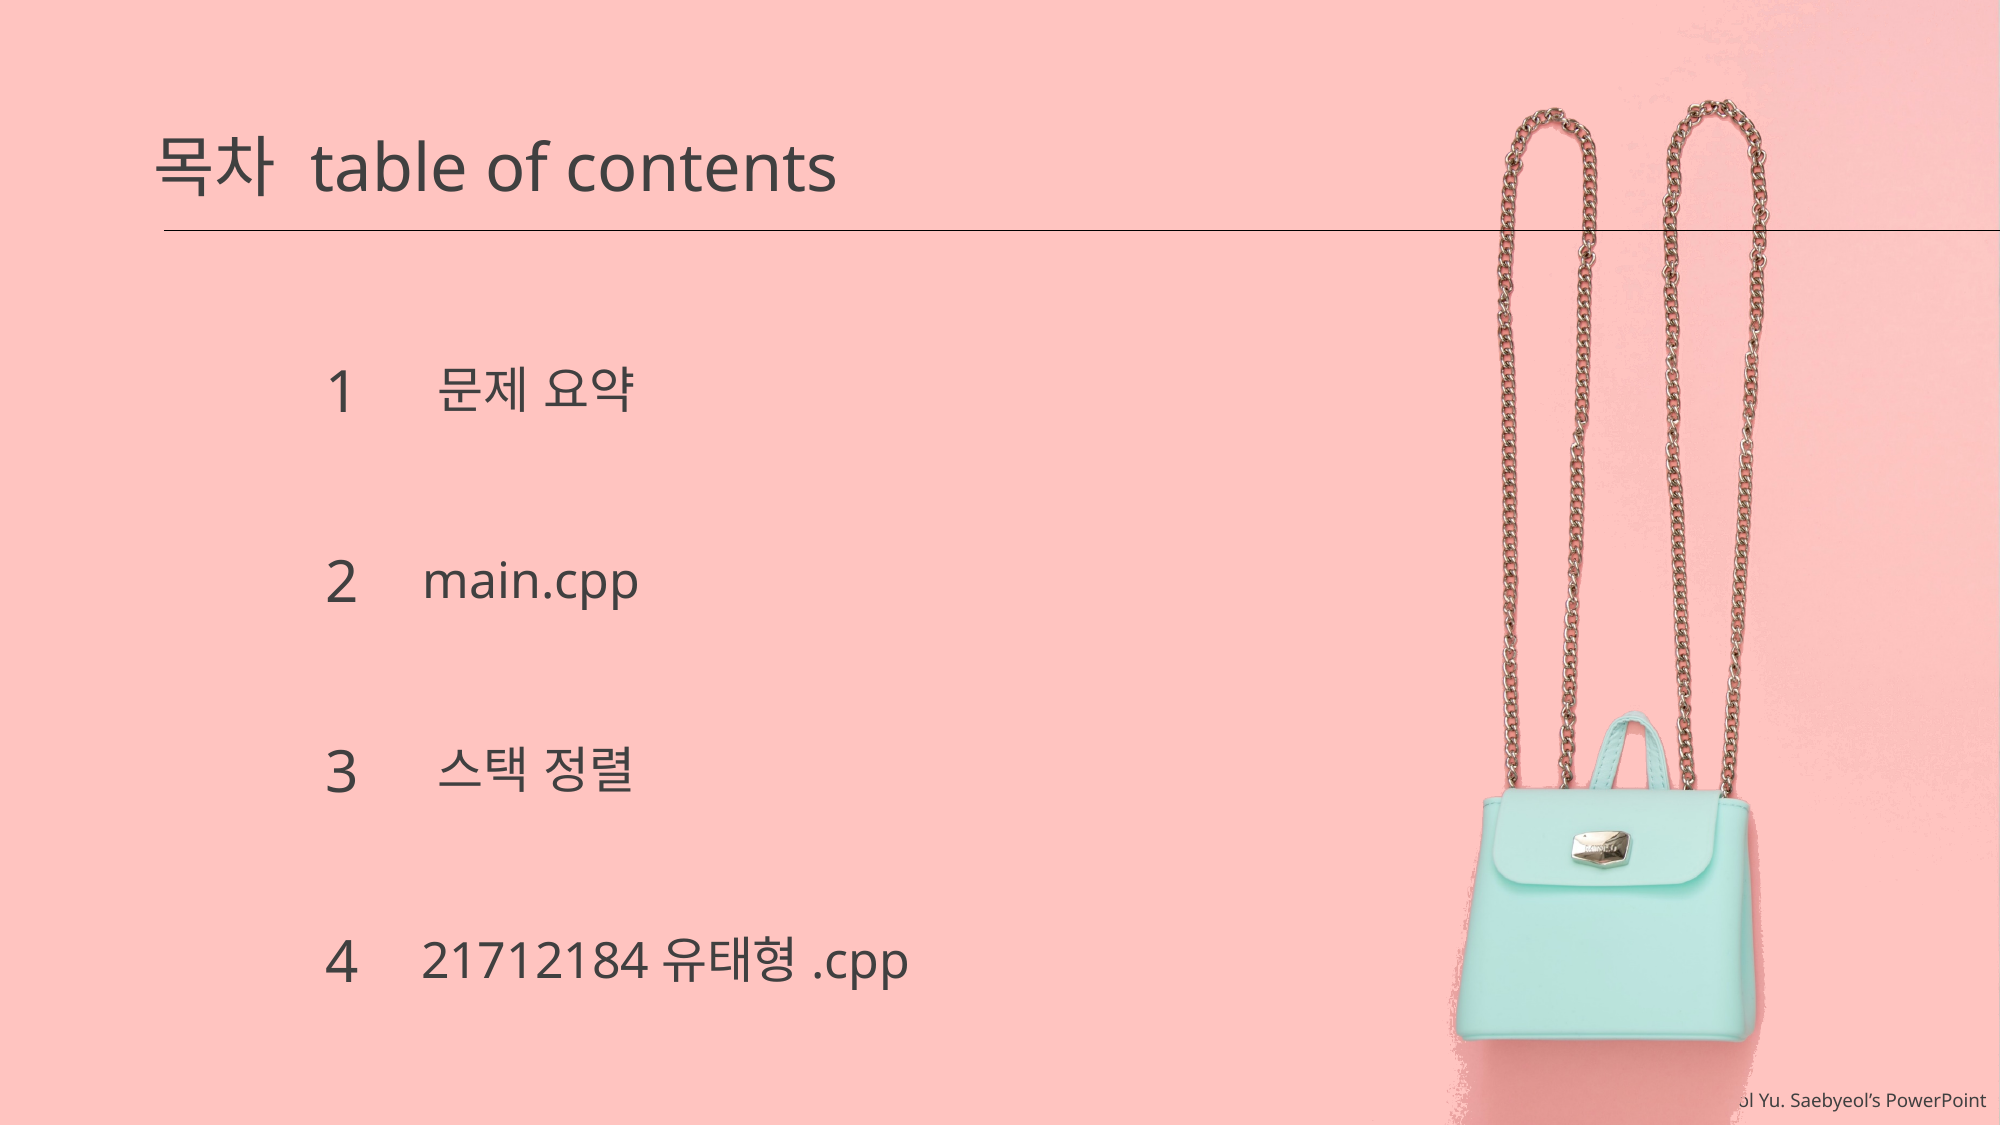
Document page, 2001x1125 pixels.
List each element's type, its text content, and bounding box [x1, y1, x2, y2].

text_box 4 [310, 916, 374, 1001]
text_box 문제 요약 [423, 351, 651, 427]
text_box 3 [310, 726, 374, 812]
text_box 스택 정렬 [423, 731, 651, 807]
text_box 1 [310, 346, 374, 432]
text_box 목차 table of contents [138, 117, 854, 213]
text_box main.cpp [407, 541, 655, 617]
picture [1367, 0, 2000, 230]
picture [1367, 231, 2000, 1125]
text_box 21712184유태형.cpp [406, 921, 925, 997]
text_box 2 [310, 536, 374, 622]
